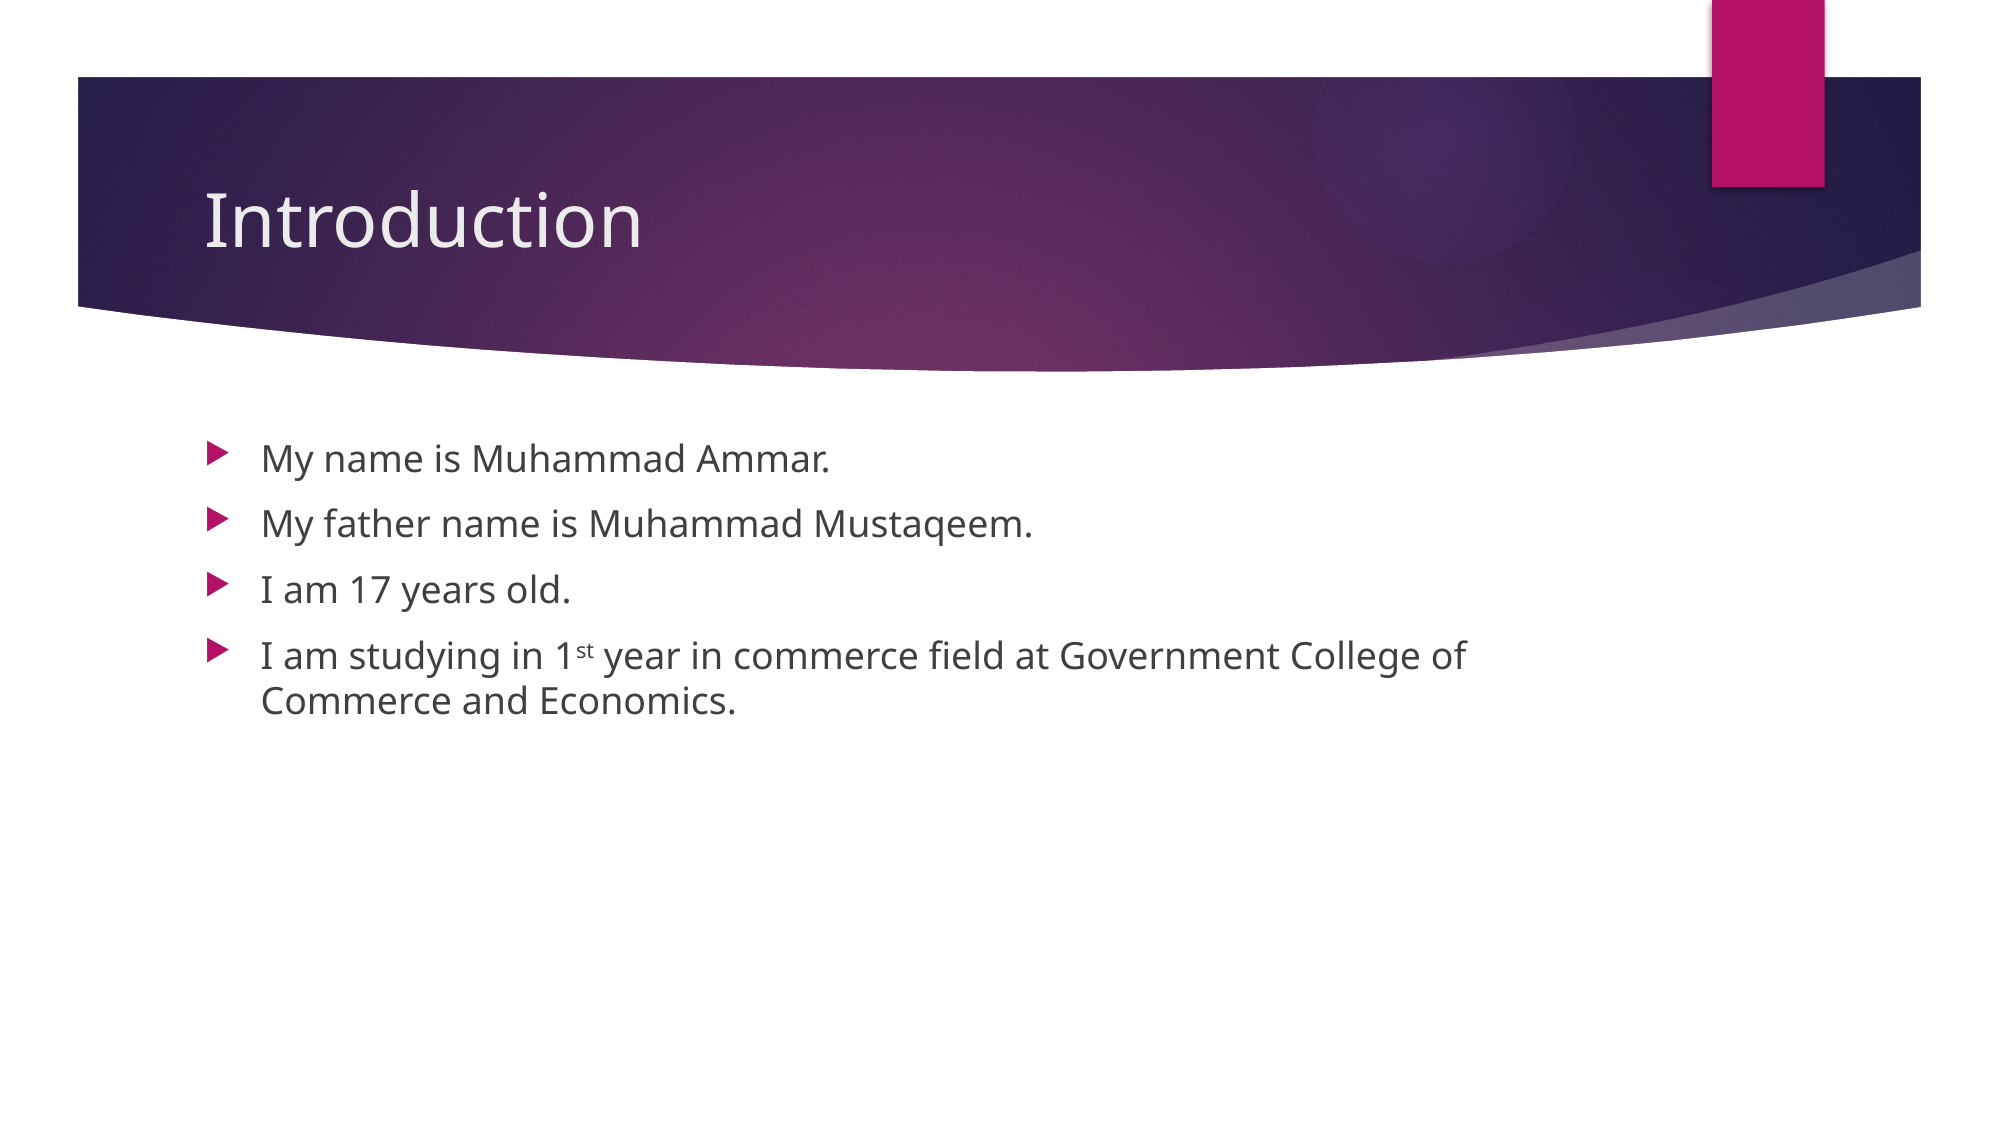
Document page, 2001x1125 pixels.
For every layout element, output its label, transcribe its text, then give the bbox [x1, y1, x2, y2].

list My name is Muhammad Ammar. My father name is Muhammad Mustaqeem. I am 17 years old. I am studying in 1st year in commerce field at Government College of Commerce and Economics. [189, 427, 1638, 988]
title Introduction [189, 159, 1627, 276]
